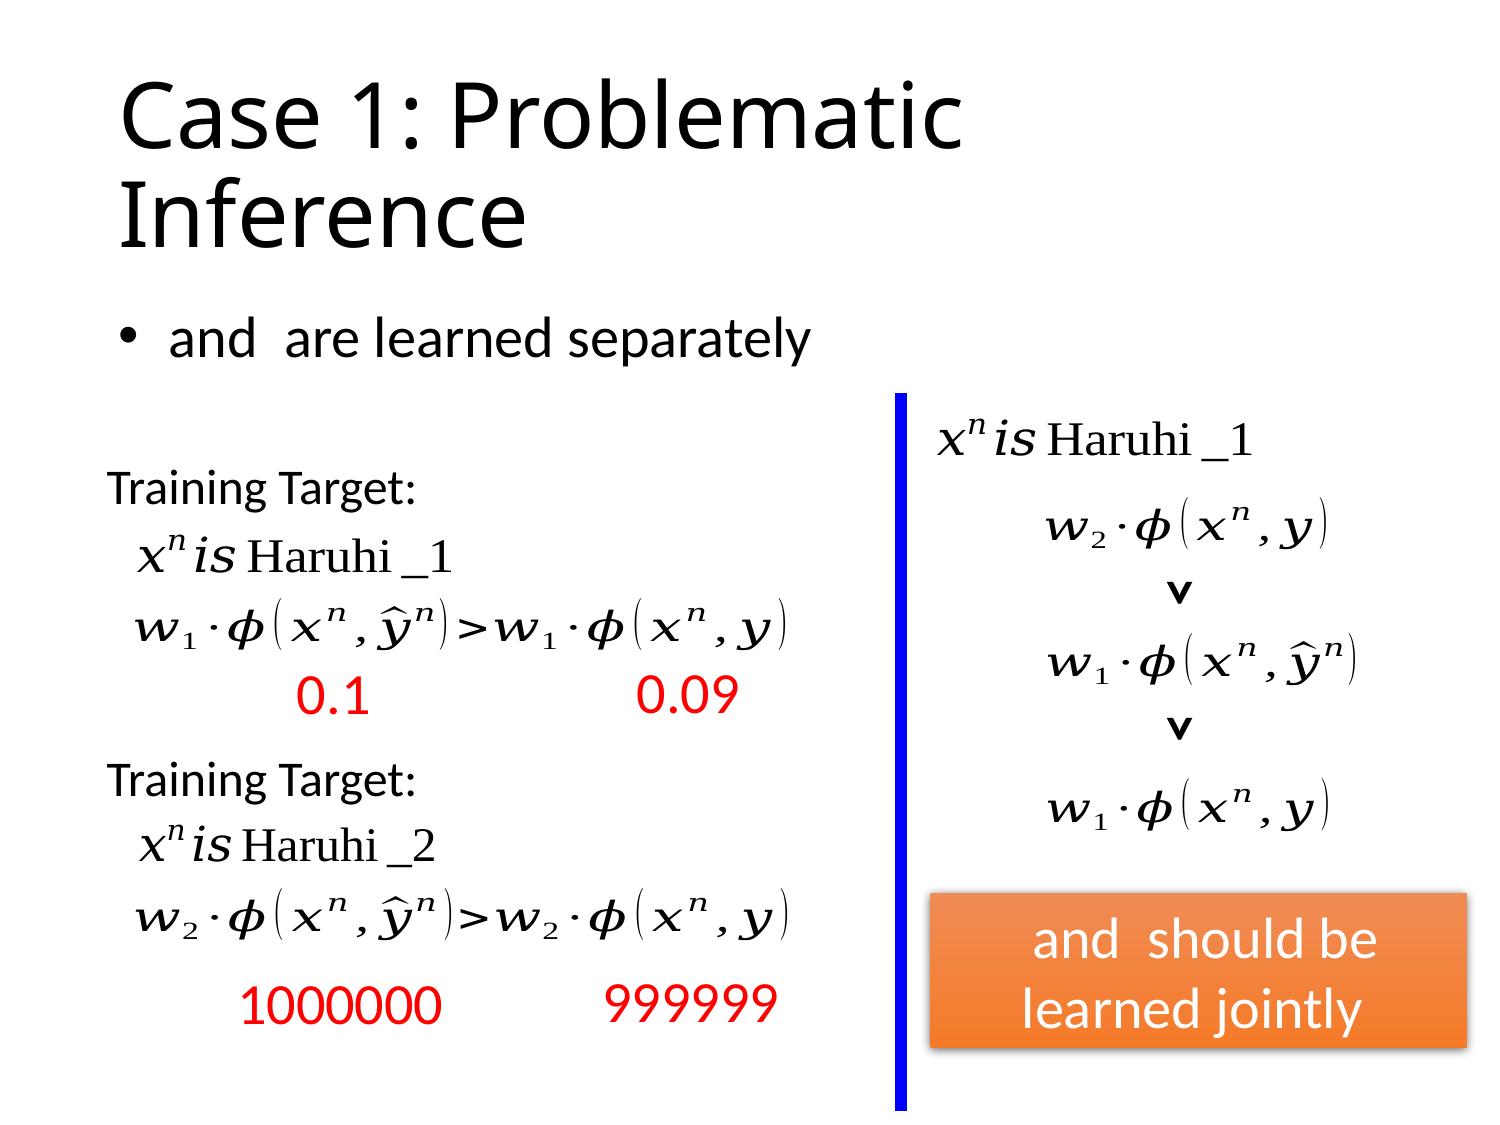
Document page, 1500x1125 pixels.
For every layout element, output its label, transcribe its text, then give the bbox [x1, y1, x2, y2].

text_box 0.1 [213, 648, 454, 734]
text_box > [1142, 563, 1227, 628]
title Case 1: Problematic Inference [103, 59, 1397, 278]
text_box 1000000 [220, 958, 461, 1044]
text_box 999999 [571, 957, 812, 1042]
text_box 0.09 [568, 647, 809, 733]
text_box > [1142, 699, 1227, 764]
text_box Training Target: [91, 738, 456, 814]
text_box Training Target: [91, 447, 456, 522]
